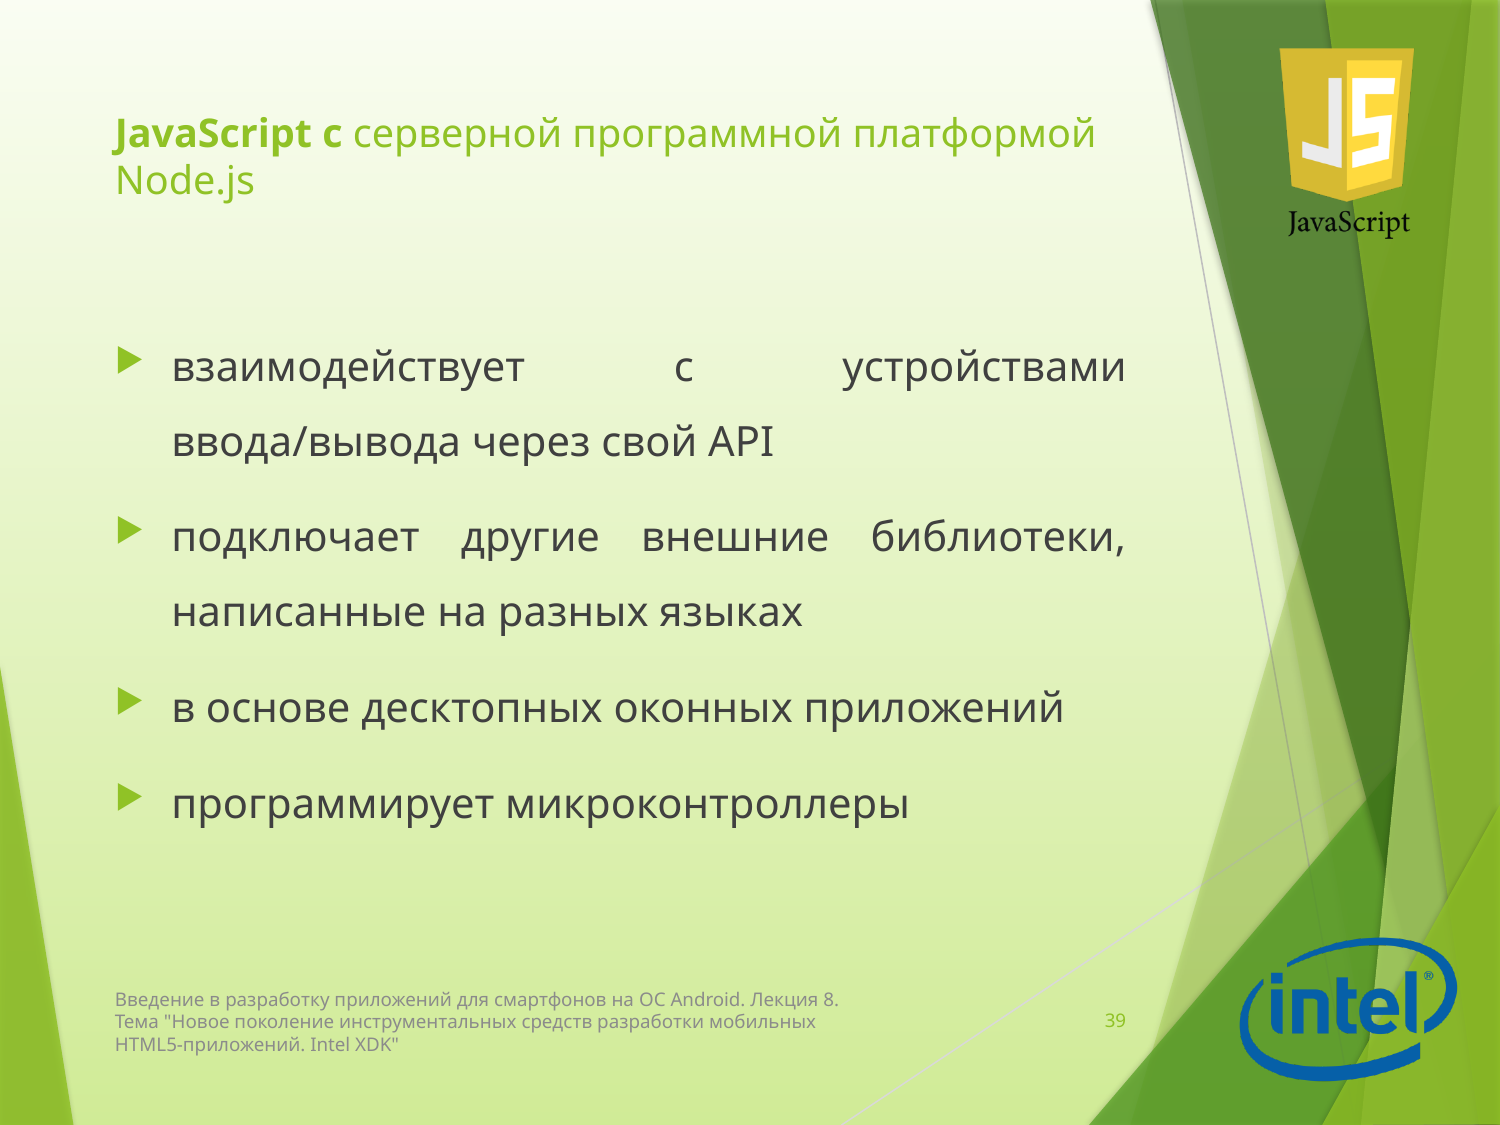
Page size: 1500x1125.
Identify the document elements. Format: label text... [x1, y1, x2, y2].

footer Введение в разработку приложений для смартфонов на ОС Android. Лекция 8. Тема "Новое поколение инструментальных средств разработки мобильных HTML5-приложений. Intel XDK" [99, 991, 859, 1051]
title JavaScript с серверной программной платформой Node.js [99, 99, 1142, 211]
list взаимодействует с устройствами ввода/вывода через свой API подключает другие внешние библиотеки, написанные на разных языках в основе десктопных оконных приложений программирует микроконтроллеры [99, 246, 1142, 991]
slide_number 39 [1057, 991, 1142, 1051]
picture [1195, 893, 1500, 1125]
picture [1245, 42, 1448, 244]
